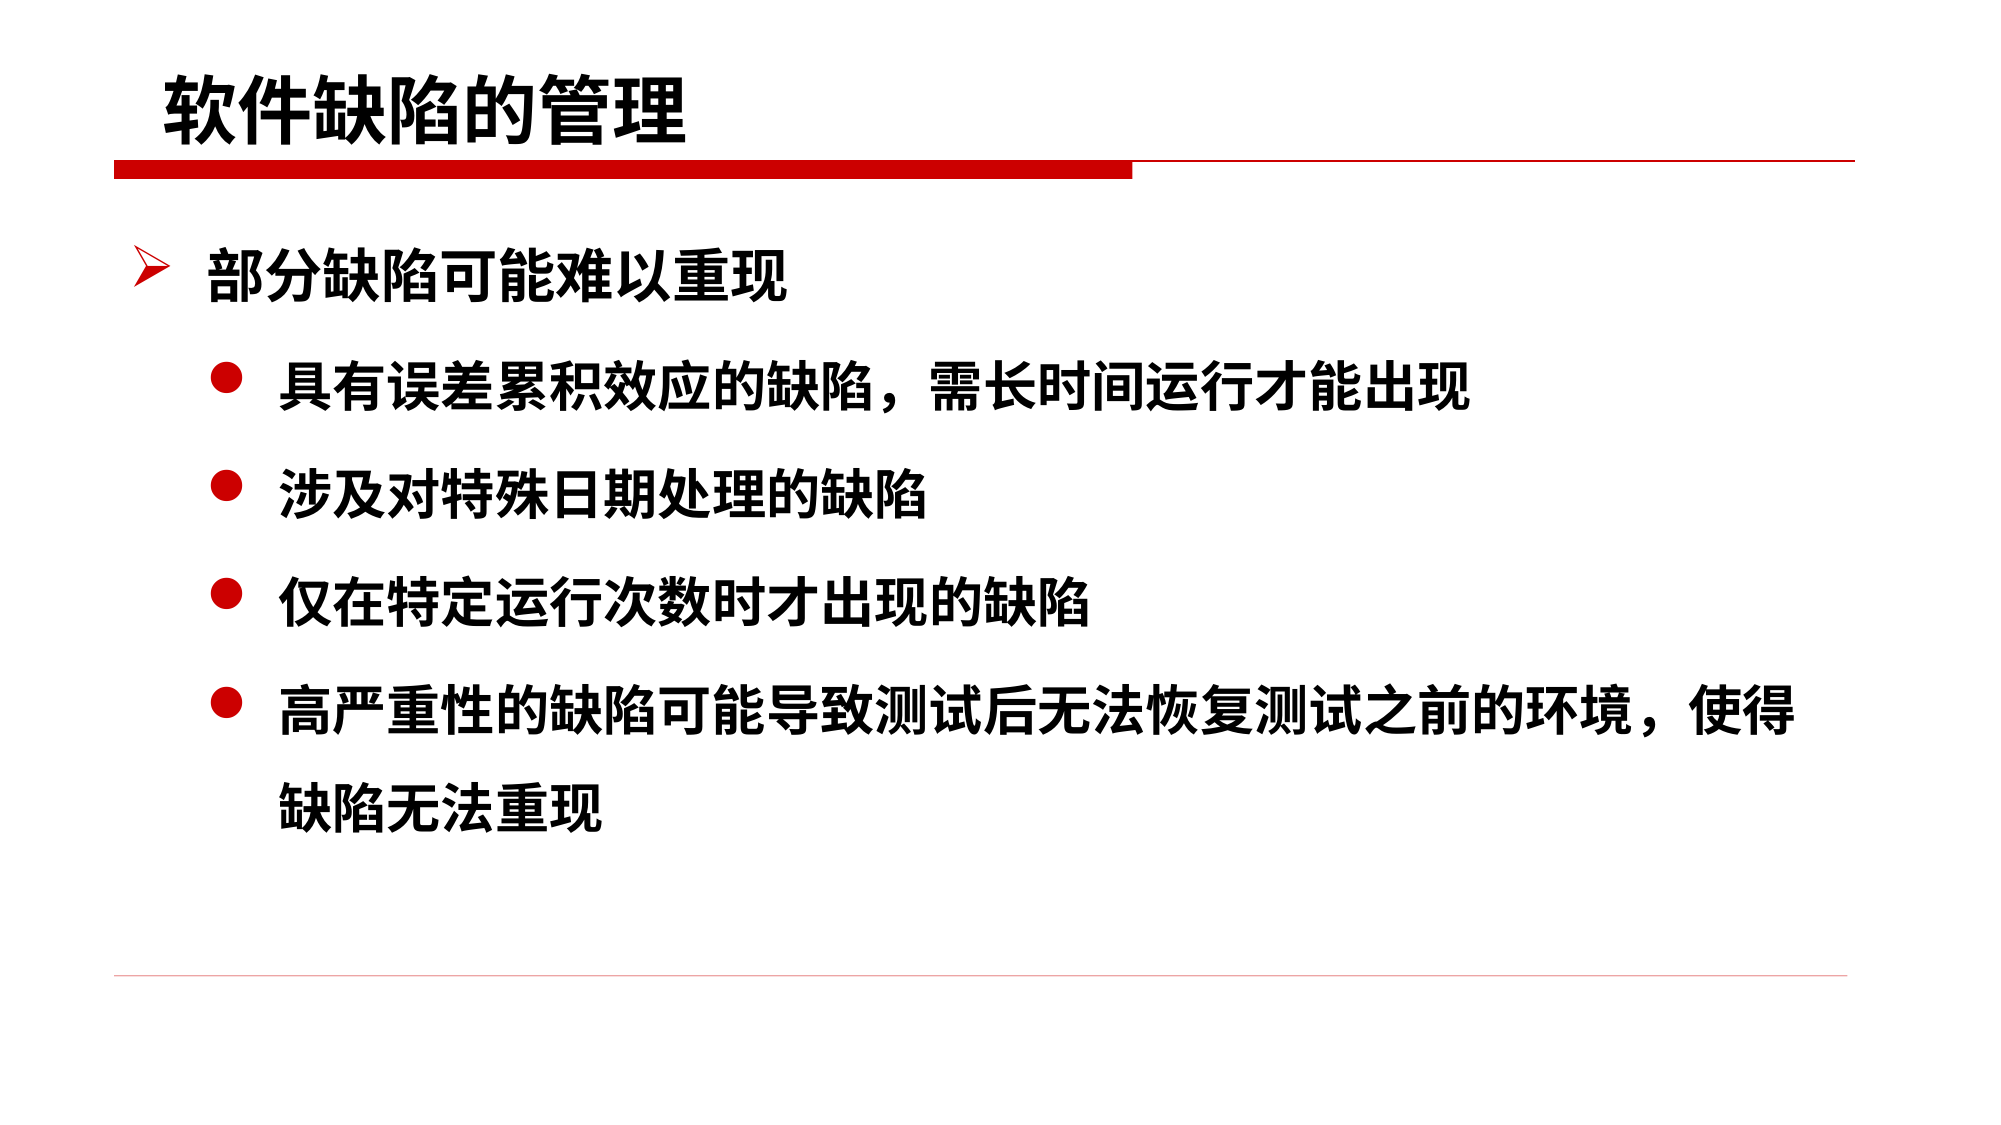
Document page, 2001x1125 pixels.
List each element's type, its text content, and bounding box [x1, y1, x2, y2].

list 部分缺陷可能难以重现 具有误差累积效应的缺陷，需长时间运行才能出现 涉及对特殊日期处理的缺陷 仅在特定运行次数时才出现的缺陷 高严重性的缺陷可能导致测试后无法恢复测试之前的环境，使得缺陷无法重现 [114, 196, 1865, 897]
title 软件缺陷的管理 [112, 42, 1863, 161]
